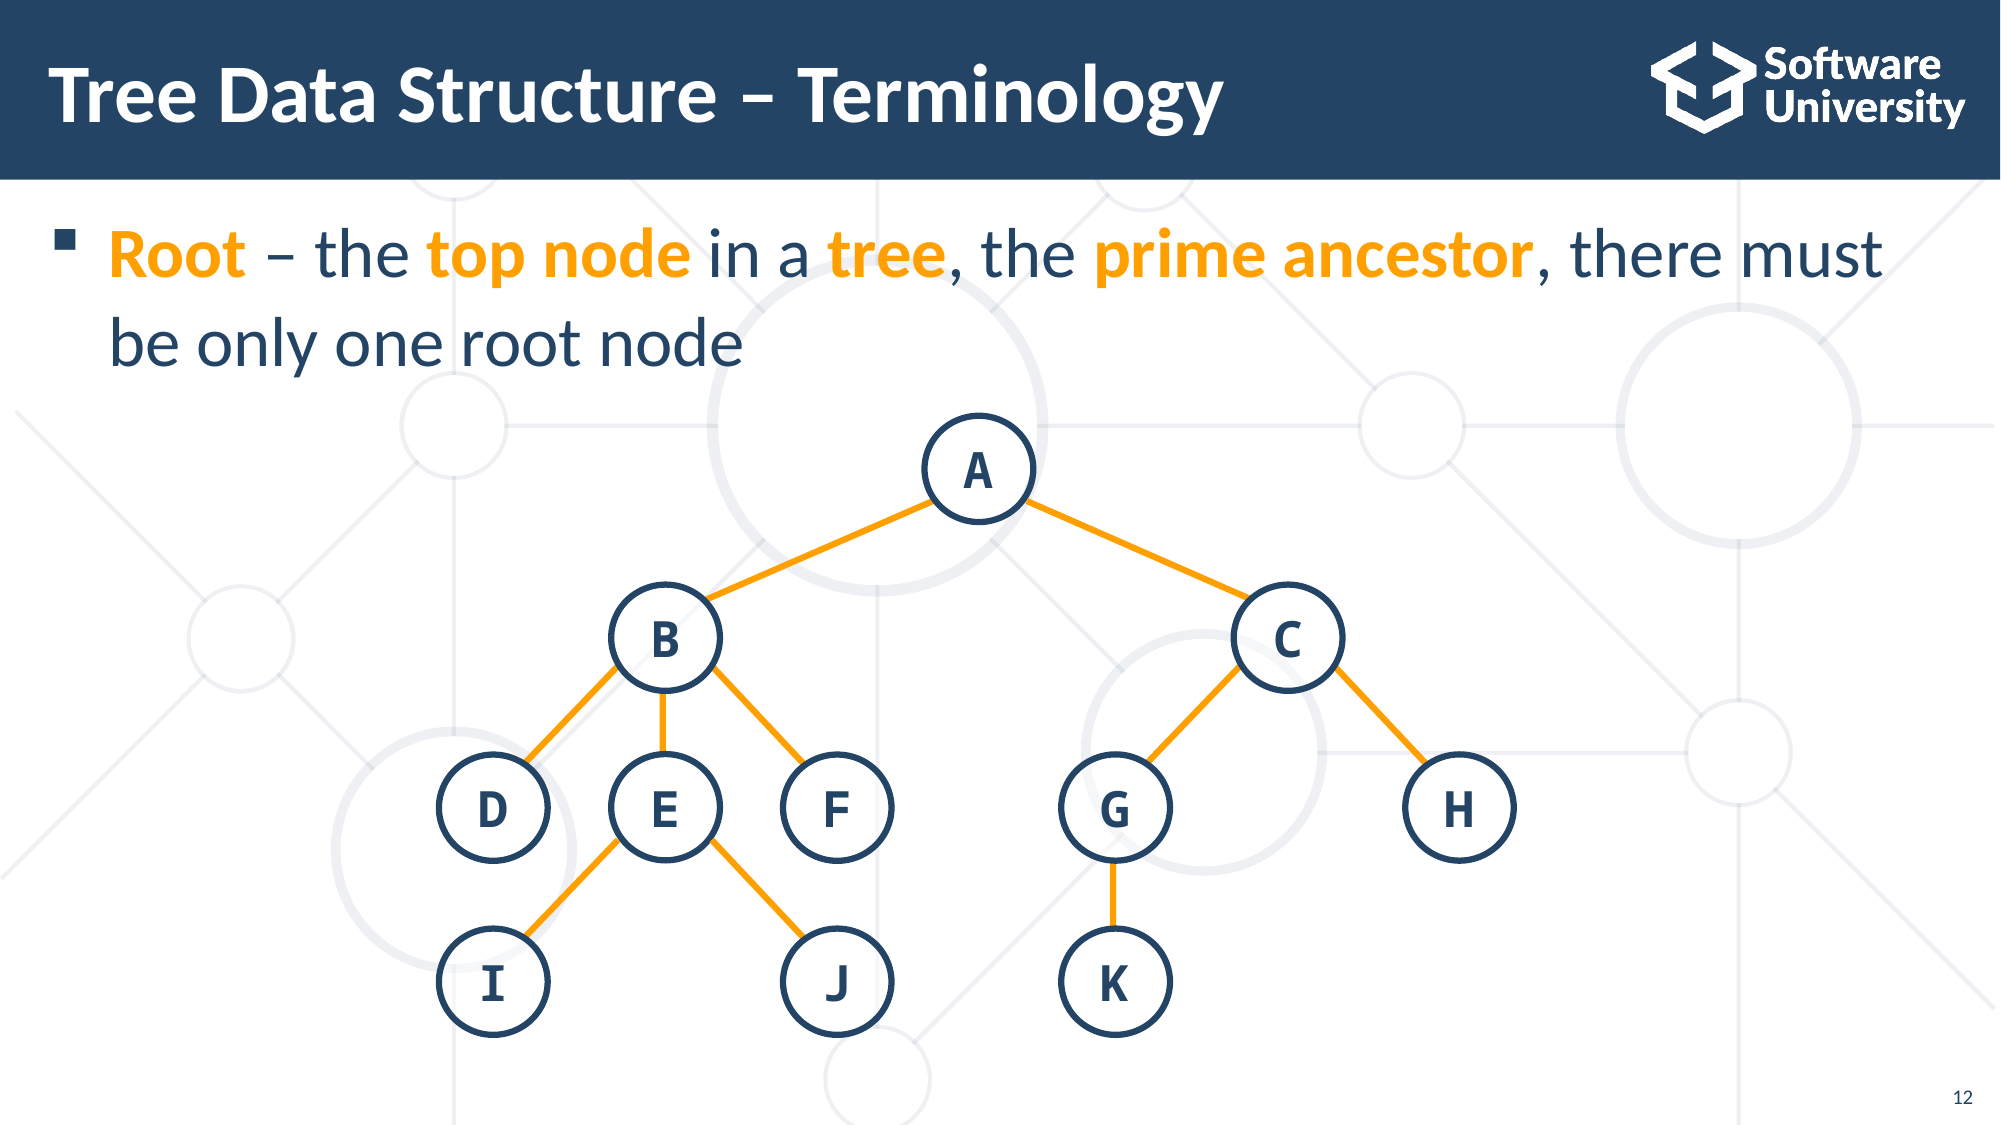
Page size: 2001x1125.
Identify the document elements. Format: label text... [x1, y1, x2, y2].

text_box C [1233, 584, 1343, 691]
text_box G [1061, 754, 1171, 861]
title Tree Data Structure – Terminology [31, 16, 1625, 162]
text_box H [1405, 754, 1514, 861]
text_box K [1061, 928, 1171, 1035]
text_box I [438, 928, 548, 1035]
slide_number 12 [1927, 1067, 1989, 1117]
text_box D [438, 754, 548, 861]
picture [1651, 41, 1966, 134]
text_box A [924, 415, 1034, 523]
text_box F [783, 754, 892, 861]
text_box E [611, 754, 720, 861]
text_box B [611, 584, 720, 691]
list Root – the top node in a tree, the prime ancestor, there must be only one root node [31, 196, 1970, 1104]
text_box J [783, 928, 892, 1035]
